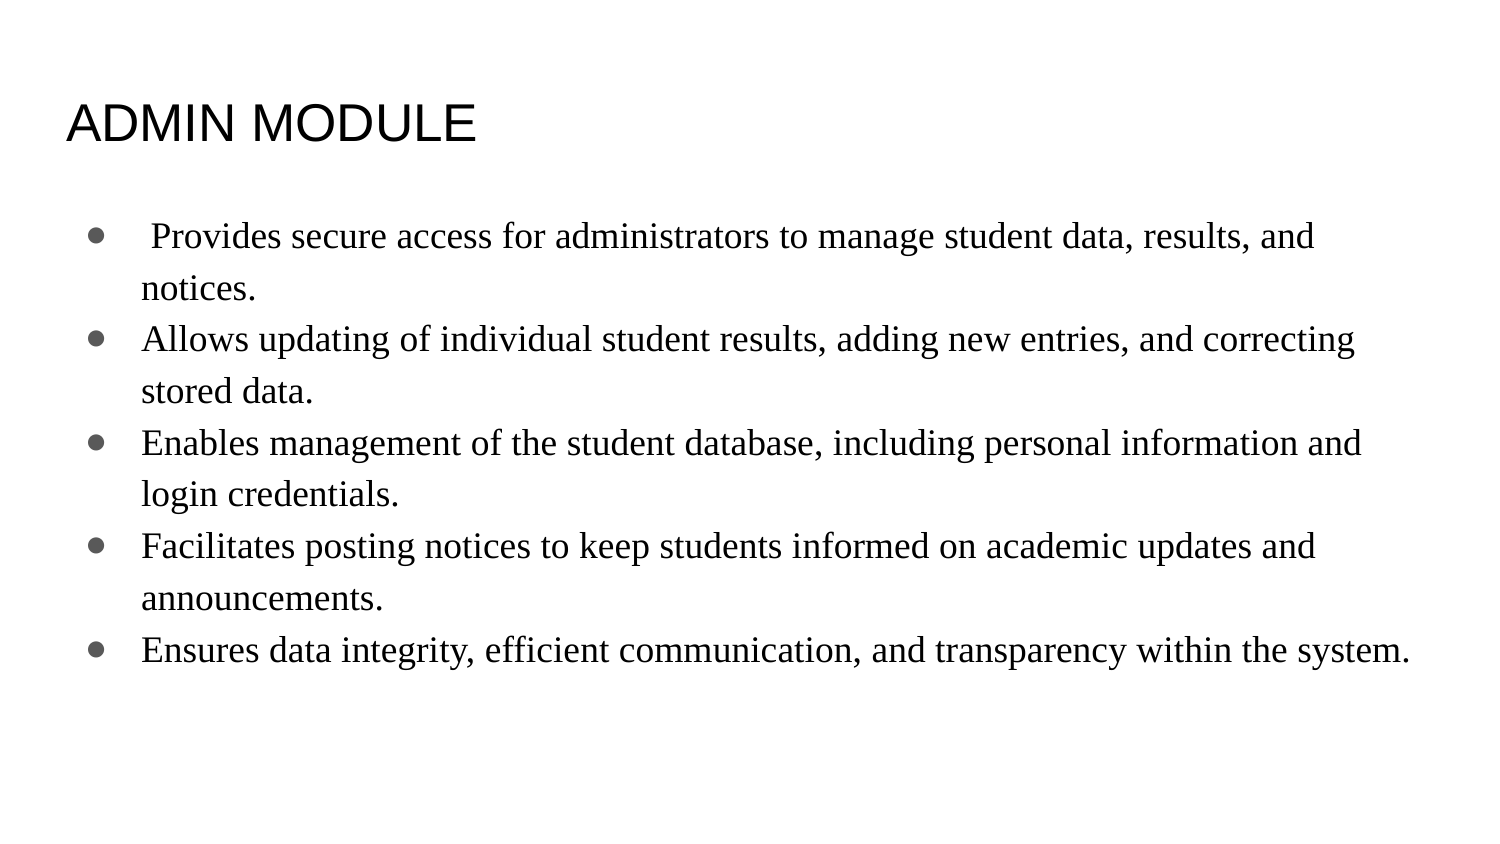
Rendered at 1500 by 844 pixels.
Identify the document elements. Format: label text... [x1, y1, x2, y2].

list Provides secure access for administrators to manage student data, results, and notices. Allows updating of individual student results, adding new entries, and correcting stored data. Enables management of the student database, including personal information and login credentials. Facilitates posting notices to keep students informed on academic updates and announcements. Ensures data integrity, efficient communication, and transparency within the system. [51, 189, 1449, 750]
title ADMIN MODULE [51, 72, 1449, 167]
